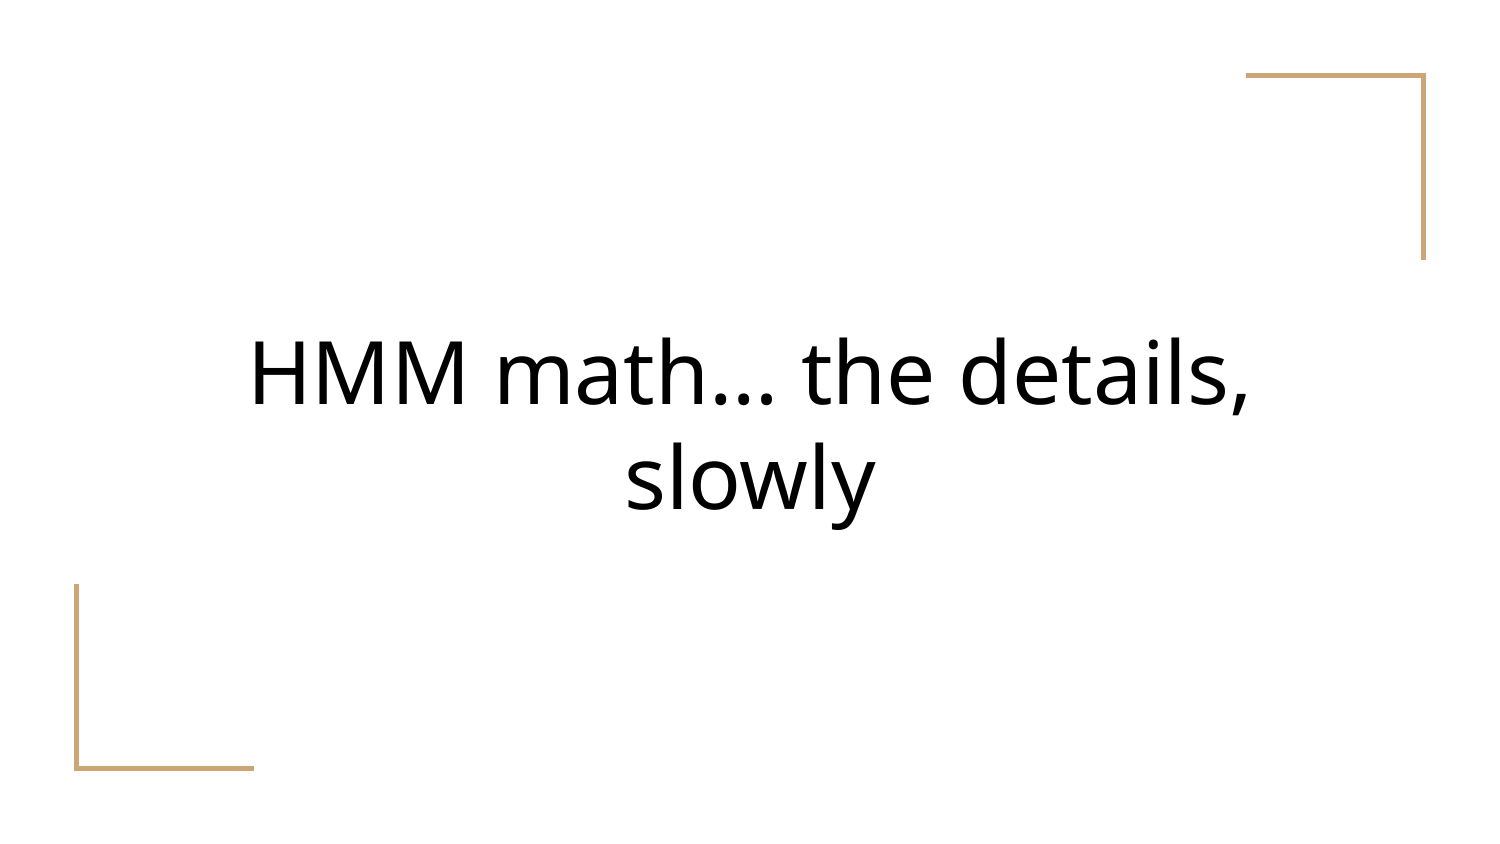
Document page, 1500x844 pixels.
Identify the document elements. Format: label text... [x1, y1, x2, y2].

title HMM math… the details, slowly [126, 296, 1374, 548]
